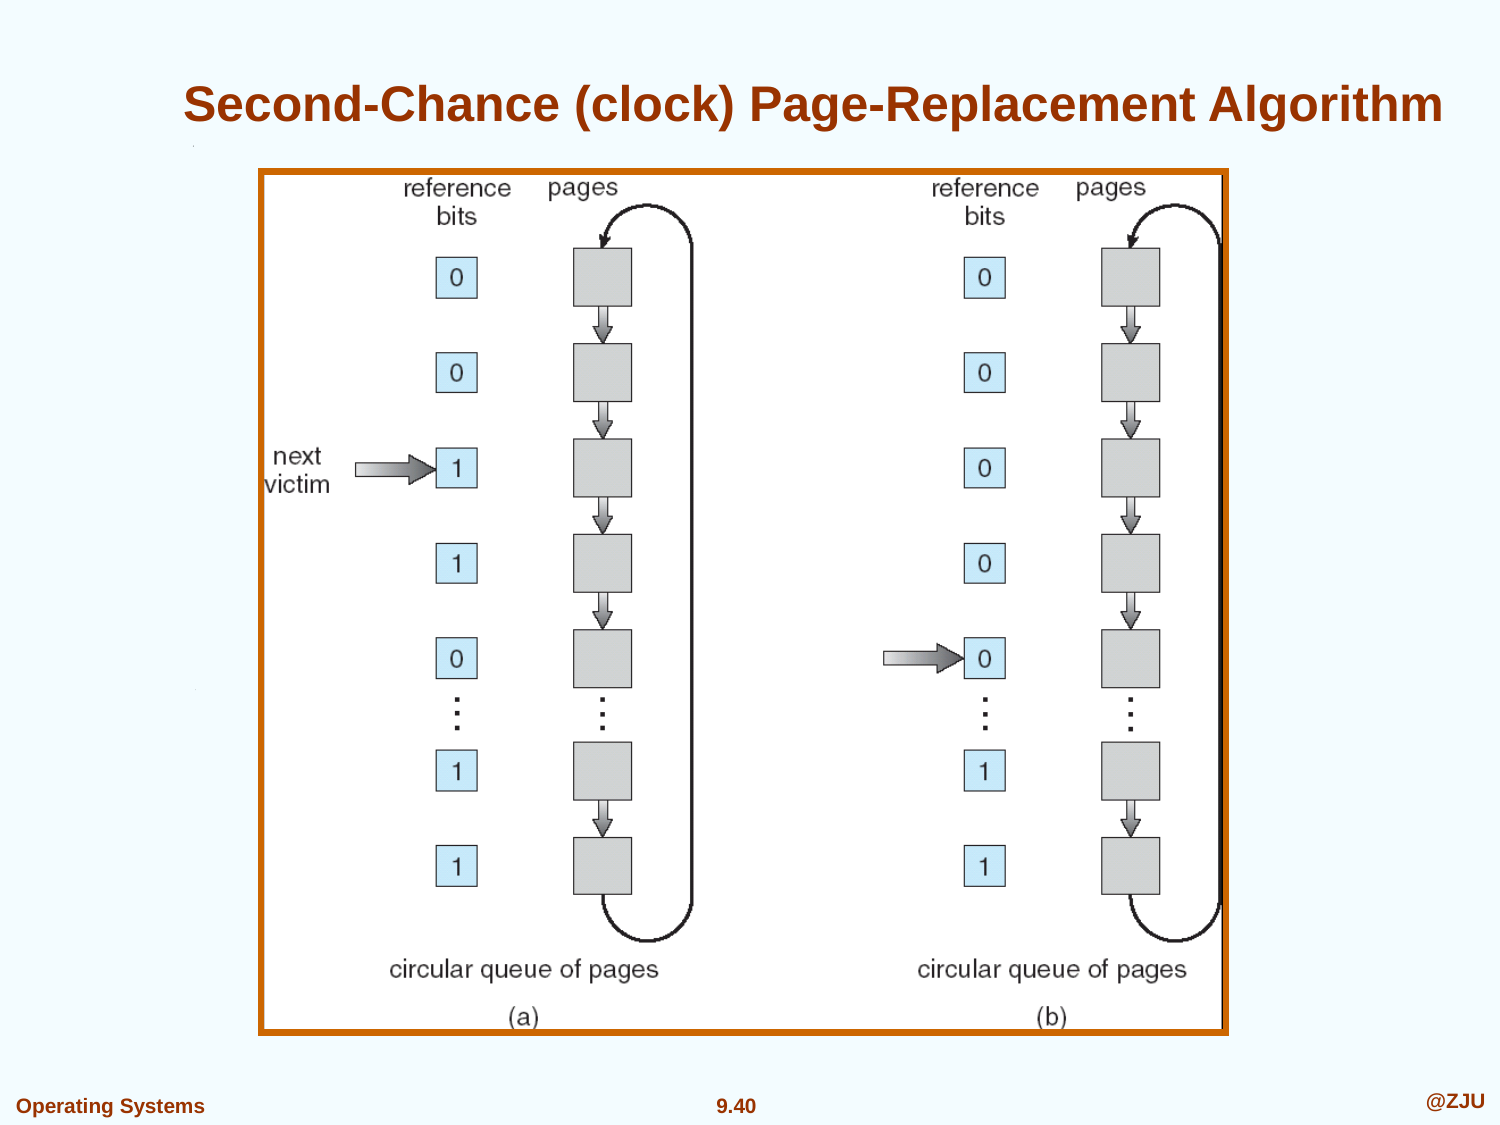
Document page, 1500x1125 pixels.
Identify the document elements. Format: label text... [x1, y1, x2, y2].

picture [263, 174, 1224, 1030]
title Second-Chance (clock) Page-Replacement Algorithm [135, 0, 1493, 139]
